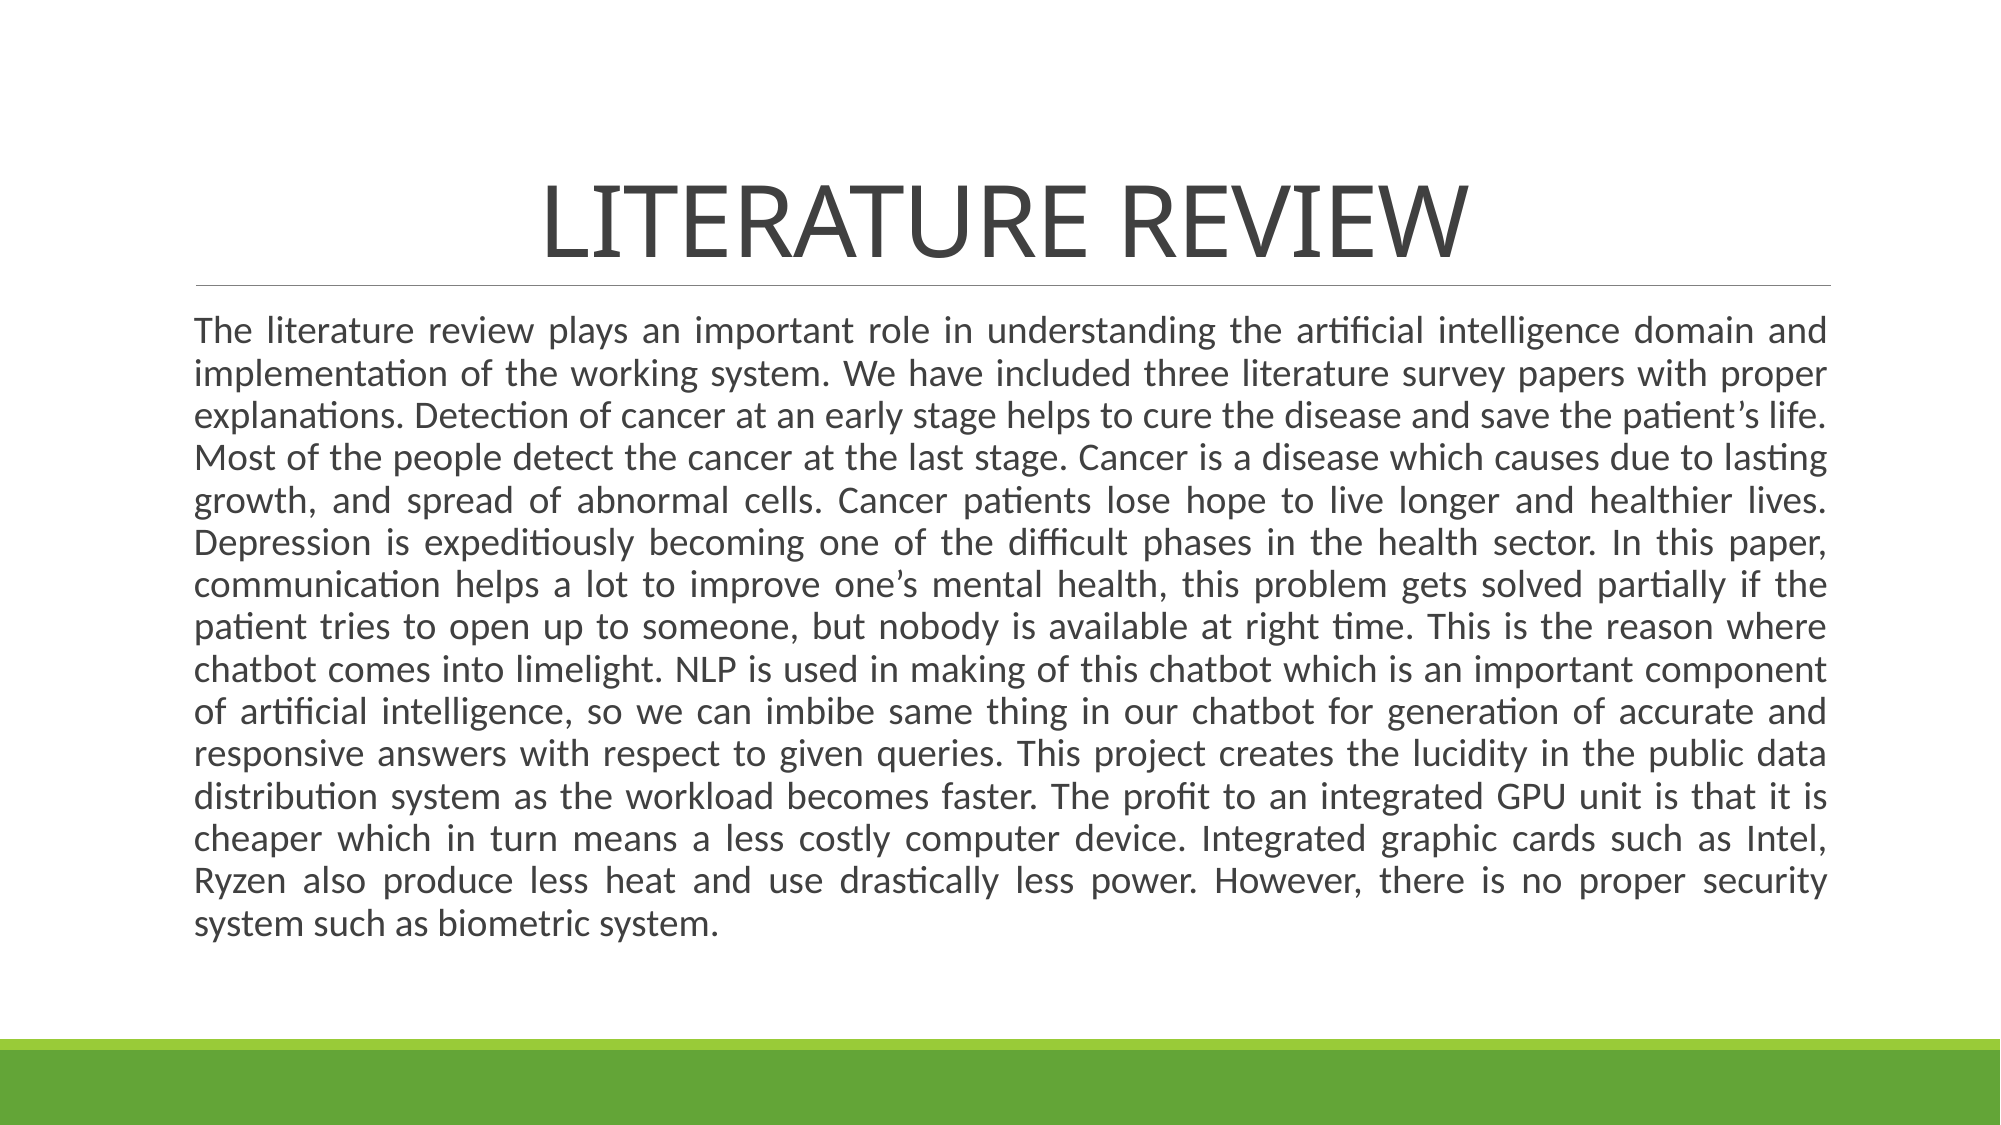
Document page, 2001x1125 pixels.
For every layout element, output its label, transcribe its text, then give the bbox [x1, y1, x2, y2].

title LITERATURE REVIEW [180, 47, 1830, 285]
list The literature review plays an important role in understanding the artificial intelligence domain and implementation of the working system. We have included three literature survey papers with proper explanations. Detection of cancer at an early stage helps to cure the disease and save the patient’s life. Most of the people detect the cancer at the last stage. Cancer is a disease which causes due to lasting growth, and spread of abnormal cells. Cancer patients lose hope to live longer and healthier lives. Depression is expeditiously becoming one of the difficult phases in the health sector. In this paper, communication helps a lot to improve one’s mental health, this problem gets solved partially if the patient tries to open up to someone, but nobody is available at right time. This is the reason where chatbot comes into limelight. NLP is used in making of this chatbot which is an important component of artificial intelligence, so we can imbibe same thing in our chatbot for generation of accurate and responsive answers with respect to given queries. This project creates the lucidity in the public data distribution system as the workload becomes faster. The profit to an integrated GPU unit is that it is cheaper which in turn means a less costly computer device. Integrated graphic cards such as Intel, Ryzen also produce less heat and use drastically less power. However, there is no proper security system such as biometric system. [180, 302, 1830, 963]
